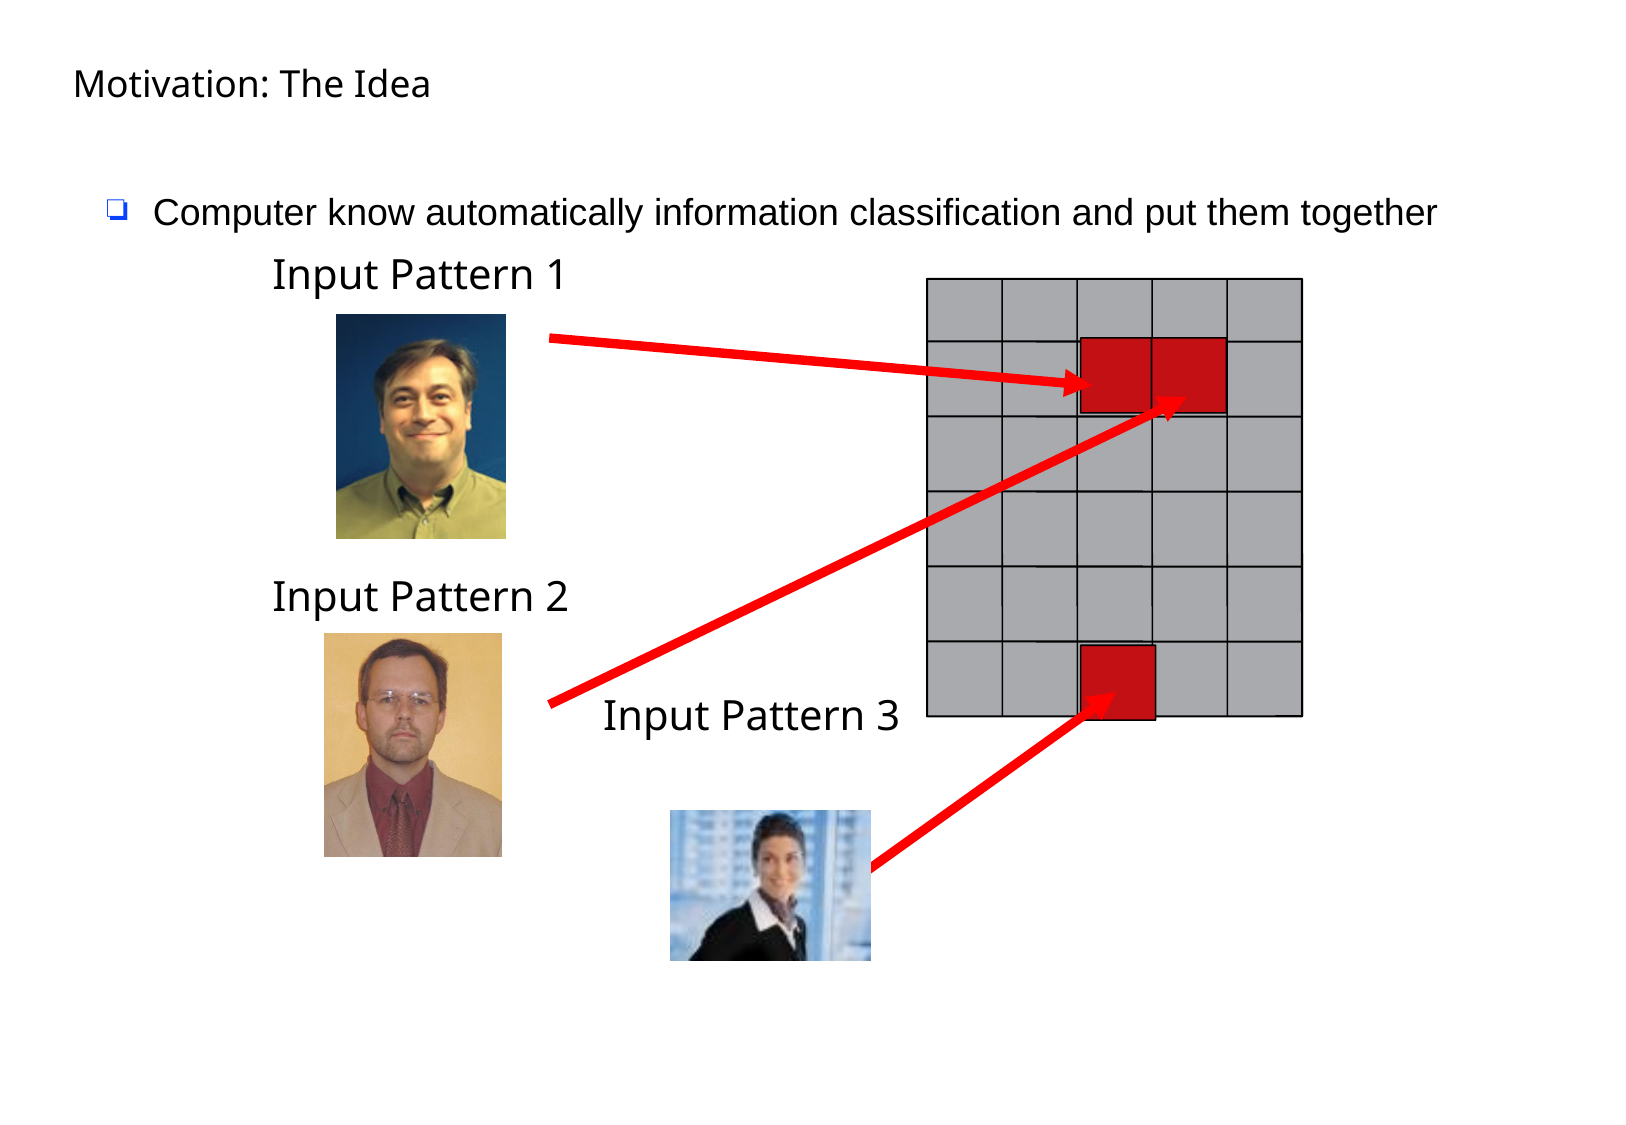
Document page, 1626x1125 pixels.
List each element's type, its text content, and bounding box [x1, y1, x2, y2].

text_box Input Pattern 1 [257, 242, 585, 306]
text_box Input Pattern 3 [588, 680, 916, 747]
text_box Input Pattern 2 [257, 562, 585, 629]
picture [336, 314, 506, 539]
picture [670, 810, 871, 961]
title Motivation: The Idea [57, 56, 1340, 114]
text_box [927, 278, 1302, 717]
picture [324, 633, 502, 857]
text_box [1080, 717, 1156, 721]
text_box Computer know automatically information classification and put them together [52, 184, 1454, 242]
